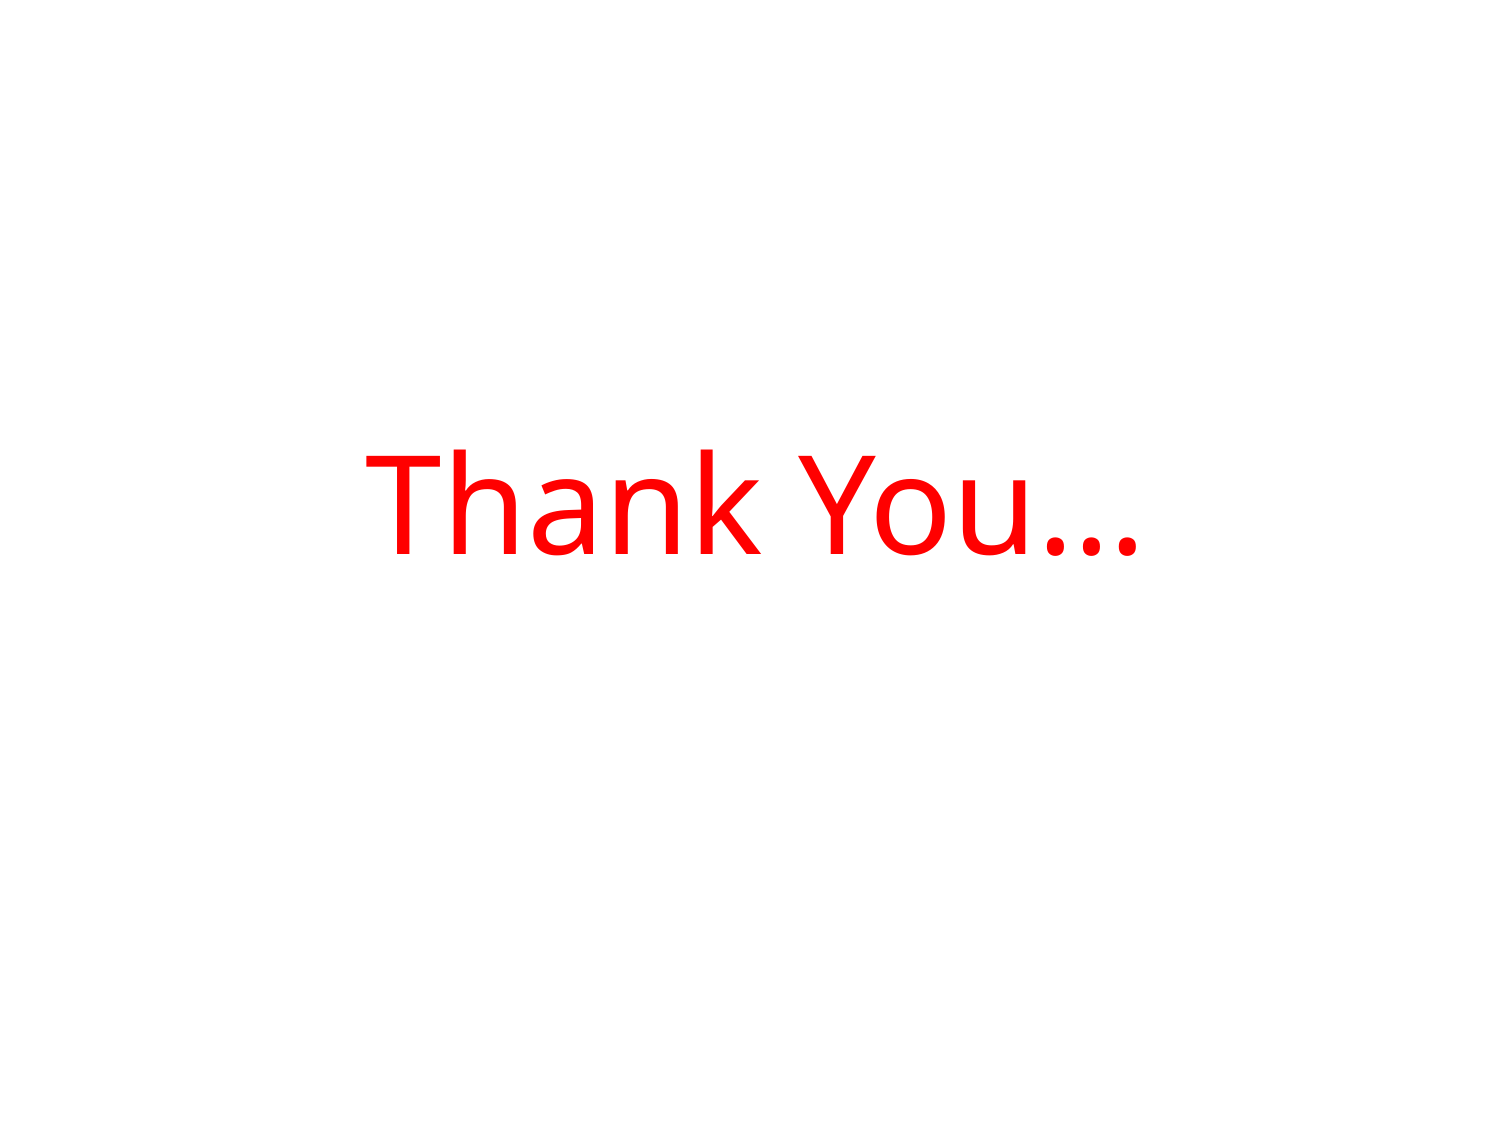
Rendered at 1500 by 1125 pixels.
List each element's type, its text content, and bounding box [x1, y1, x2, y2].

title Thank You… [87, 399, 1425, 600]
